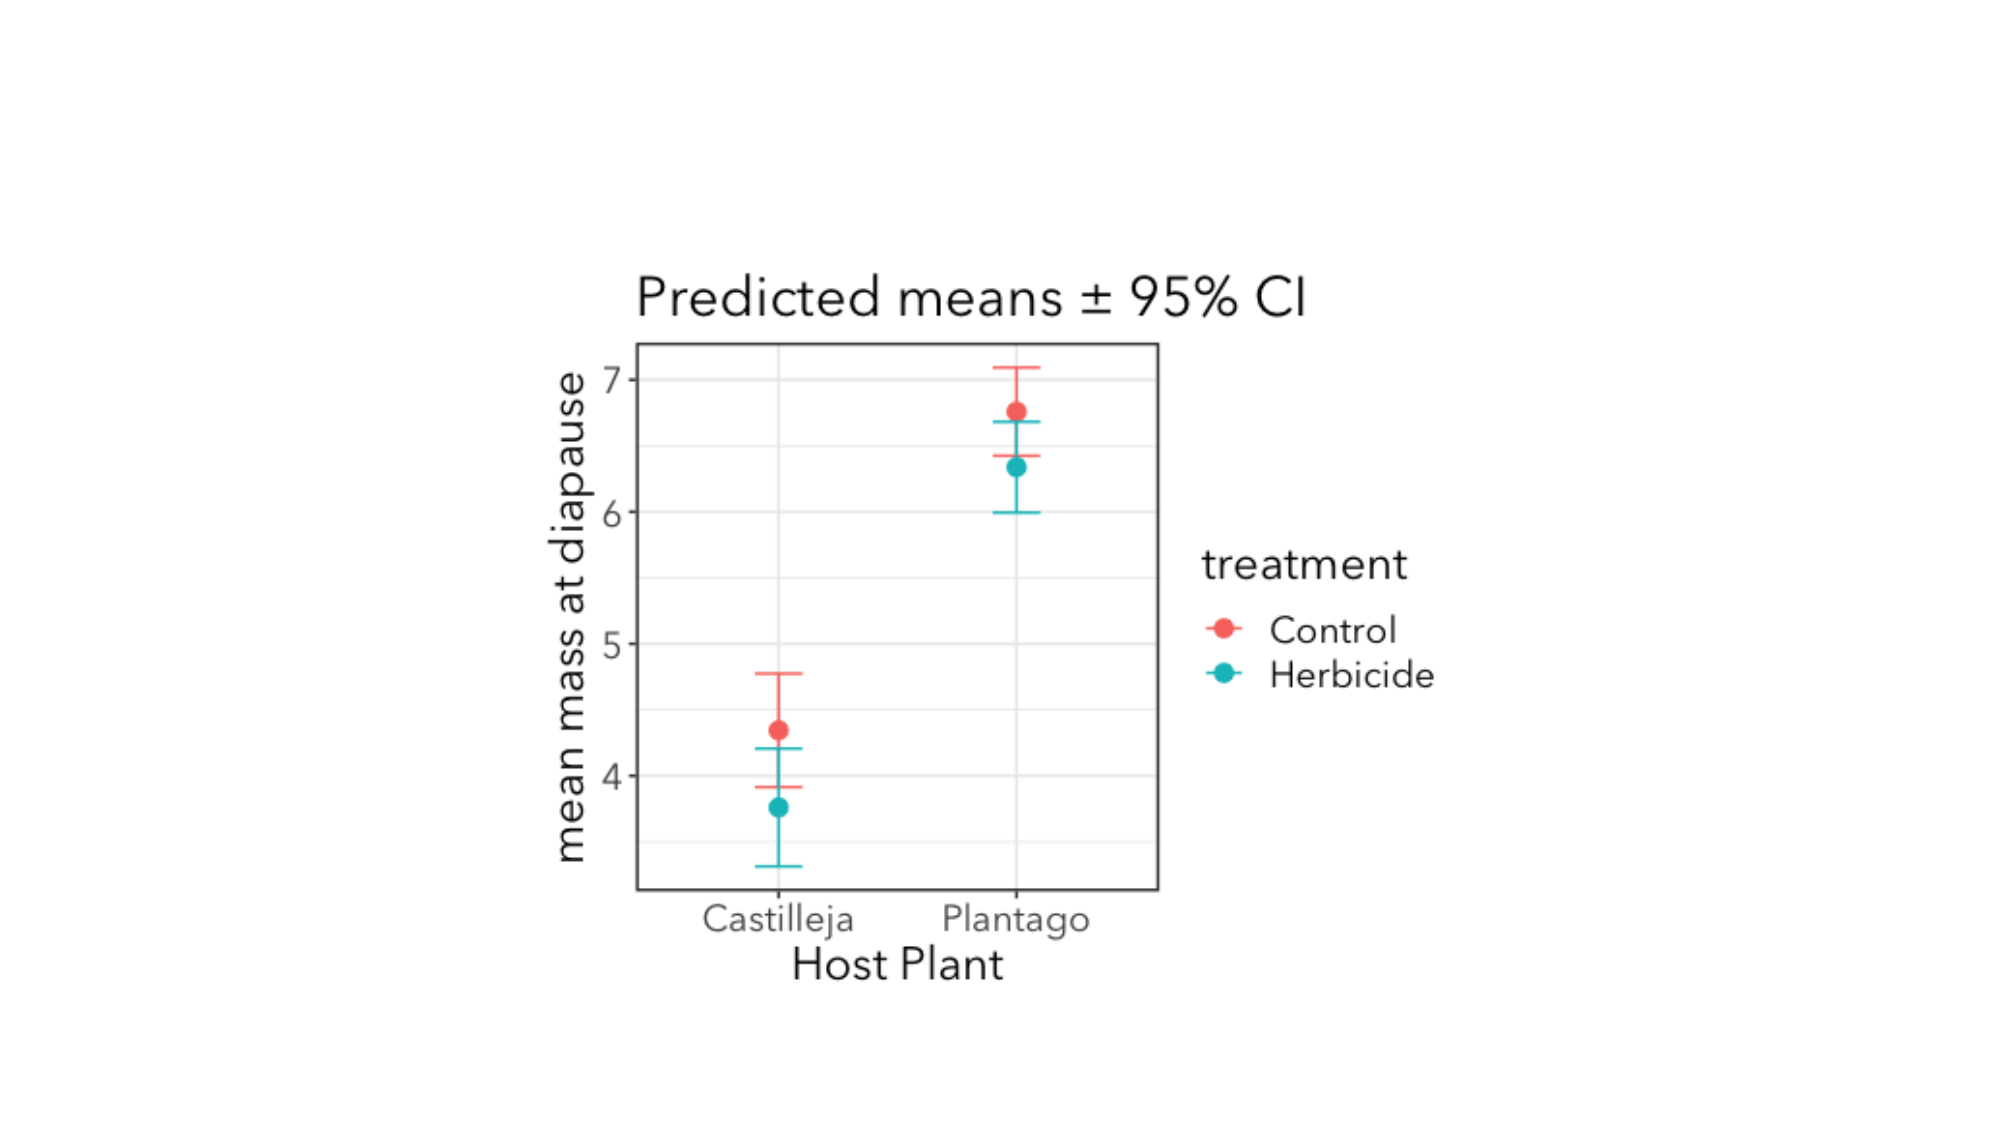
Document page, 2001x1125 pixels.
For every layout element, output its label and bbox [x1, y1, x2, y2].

picture [537, 262, 1465, 1005]
